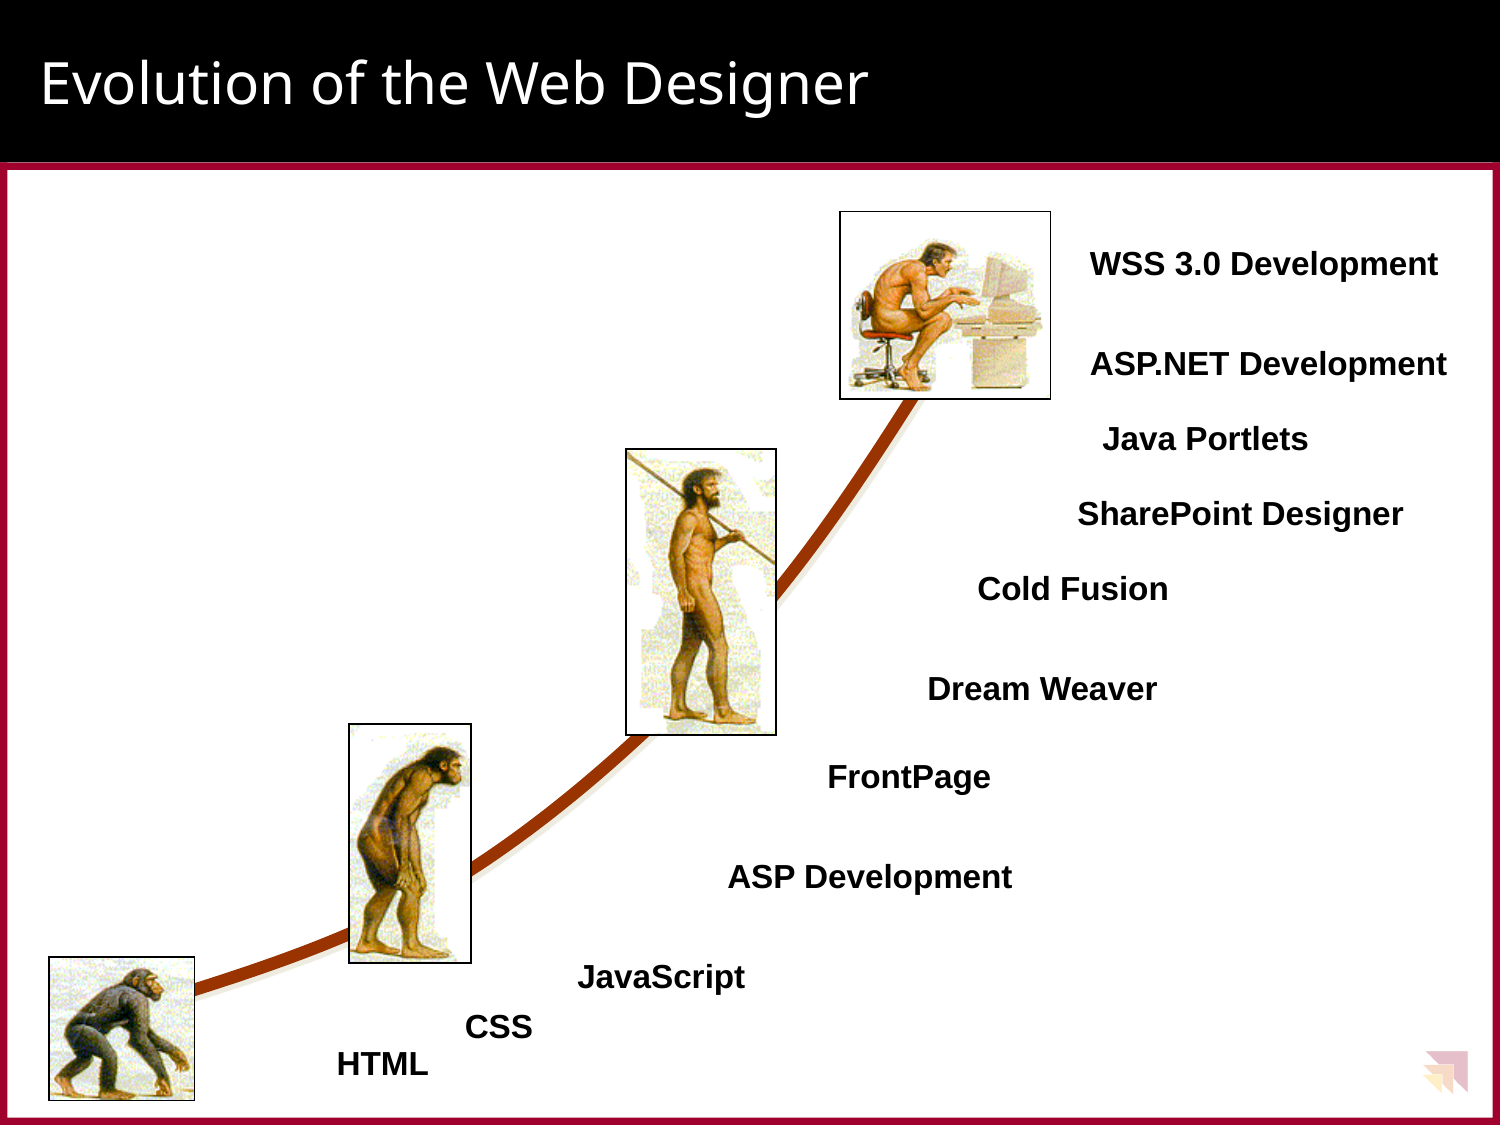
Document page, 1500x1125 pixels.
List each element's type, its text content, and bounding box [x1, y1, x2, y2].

picture [626, 449, 776, 735]
text_box WSS 3.0 Development [1074, 249, 1325, 275]
text_box FrontPage [812, 762, 1063, 788]
text_box ASP Development [712, 862, 963, 888]
text_box [202, 851, 339, 987]
picture [349, 724, 471, 963]
picture [840, 212, 1051, 399]
text_box Dream Weaver [912, 675, 1163, 700]
title Evolution of the Web Designer [24, 12, 1438, 150]
text_box ASP.NET Development [1074, 350, 1325, 375]
text_box Cold Fusion [962, 575, 1213, 600]
picture [49, 957, 194, 1101]
text_box HTML [321, 1050, 572, 1075]
text_box [477, 618, 625, 865]
text_box CSS [450, 1012, 700, 1038]
text_box JavaScript [562, 962, 813, 988]
text_box SharePoint Designer [1062, 500, 1313, 525]
text_box Java Portlets [1087, 425, 1338, 450]
text_box [785, 416, 901, 582]
